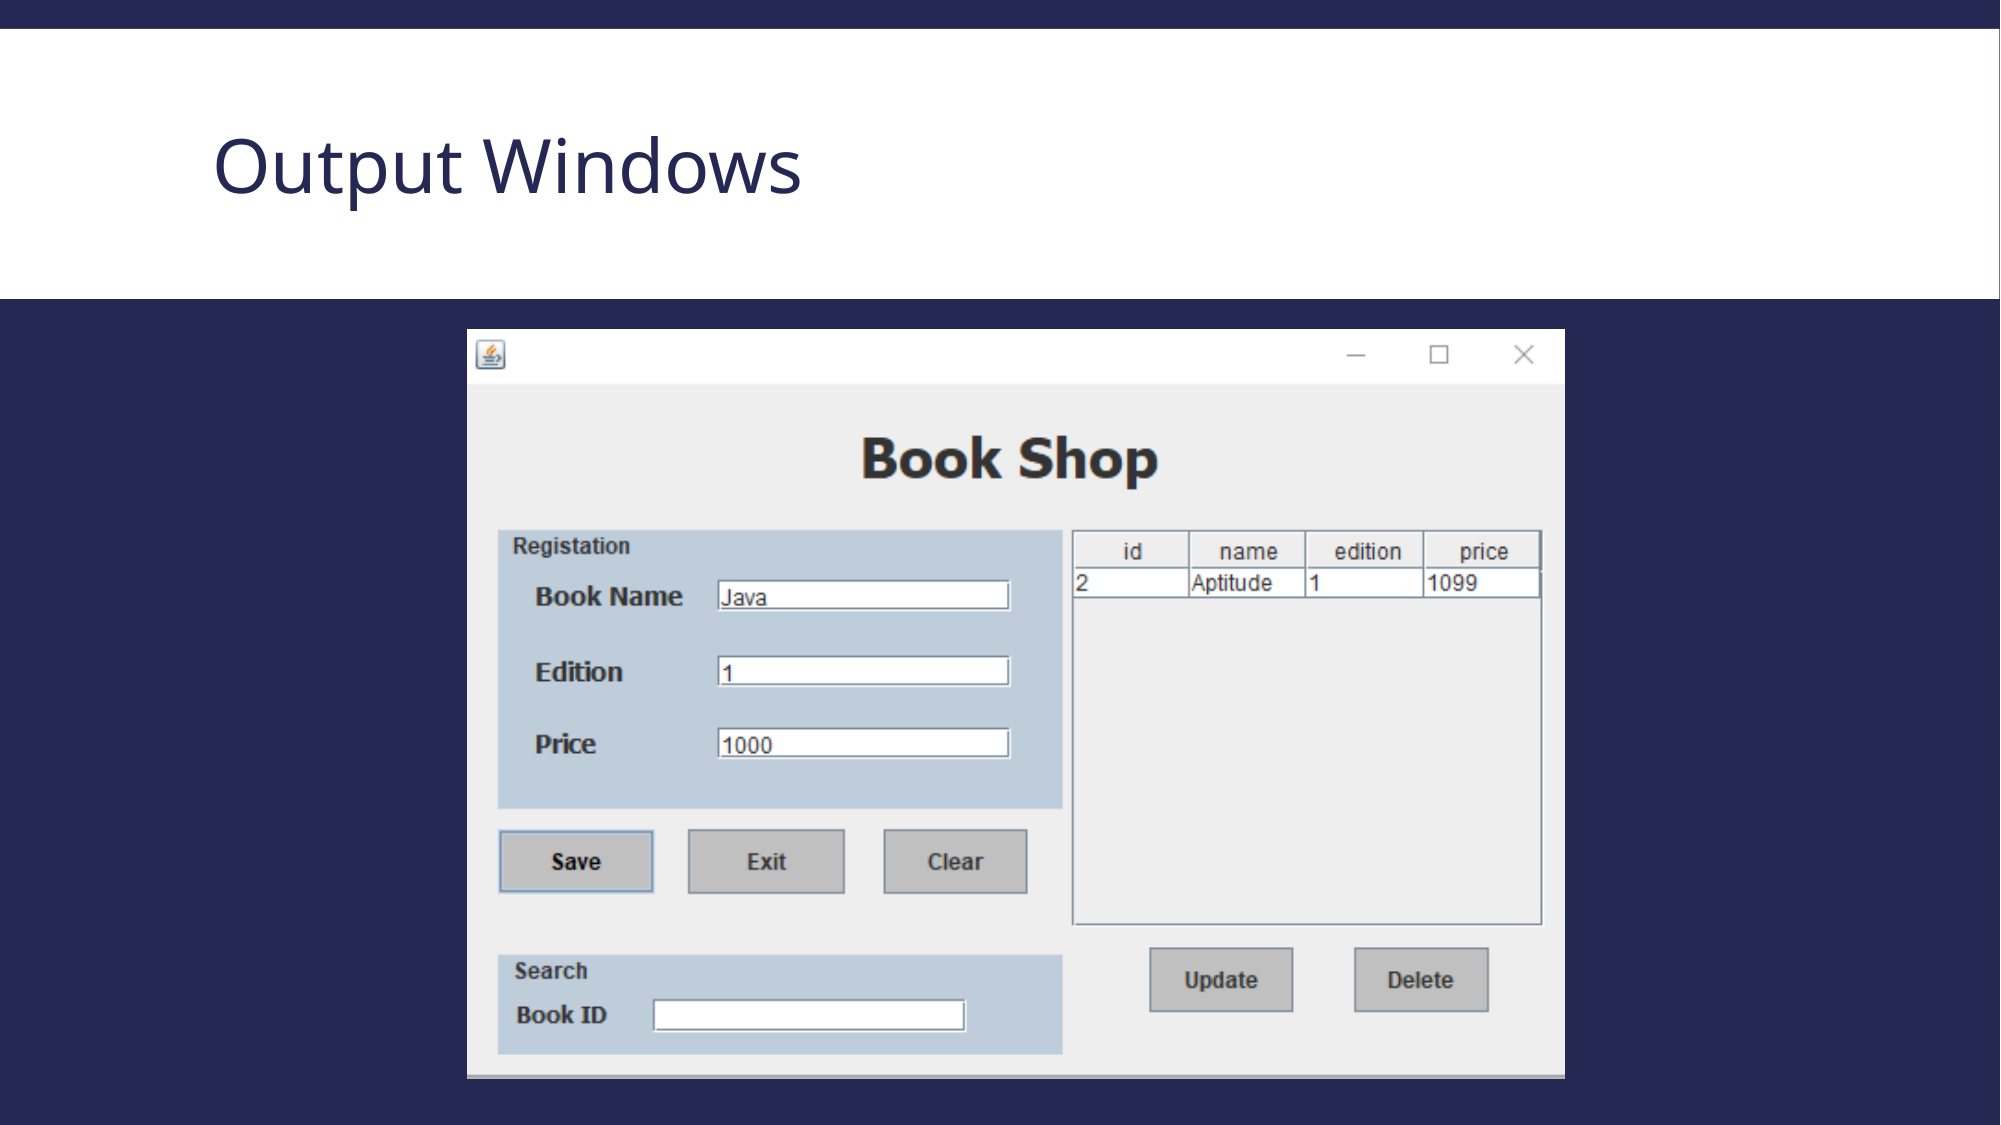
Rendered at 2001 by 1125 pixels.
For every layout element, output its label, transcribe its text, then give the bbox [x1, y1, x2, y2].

title Output Windows [197, 46, 1803, 295]
picture [467, 329, 1565, 1079]
